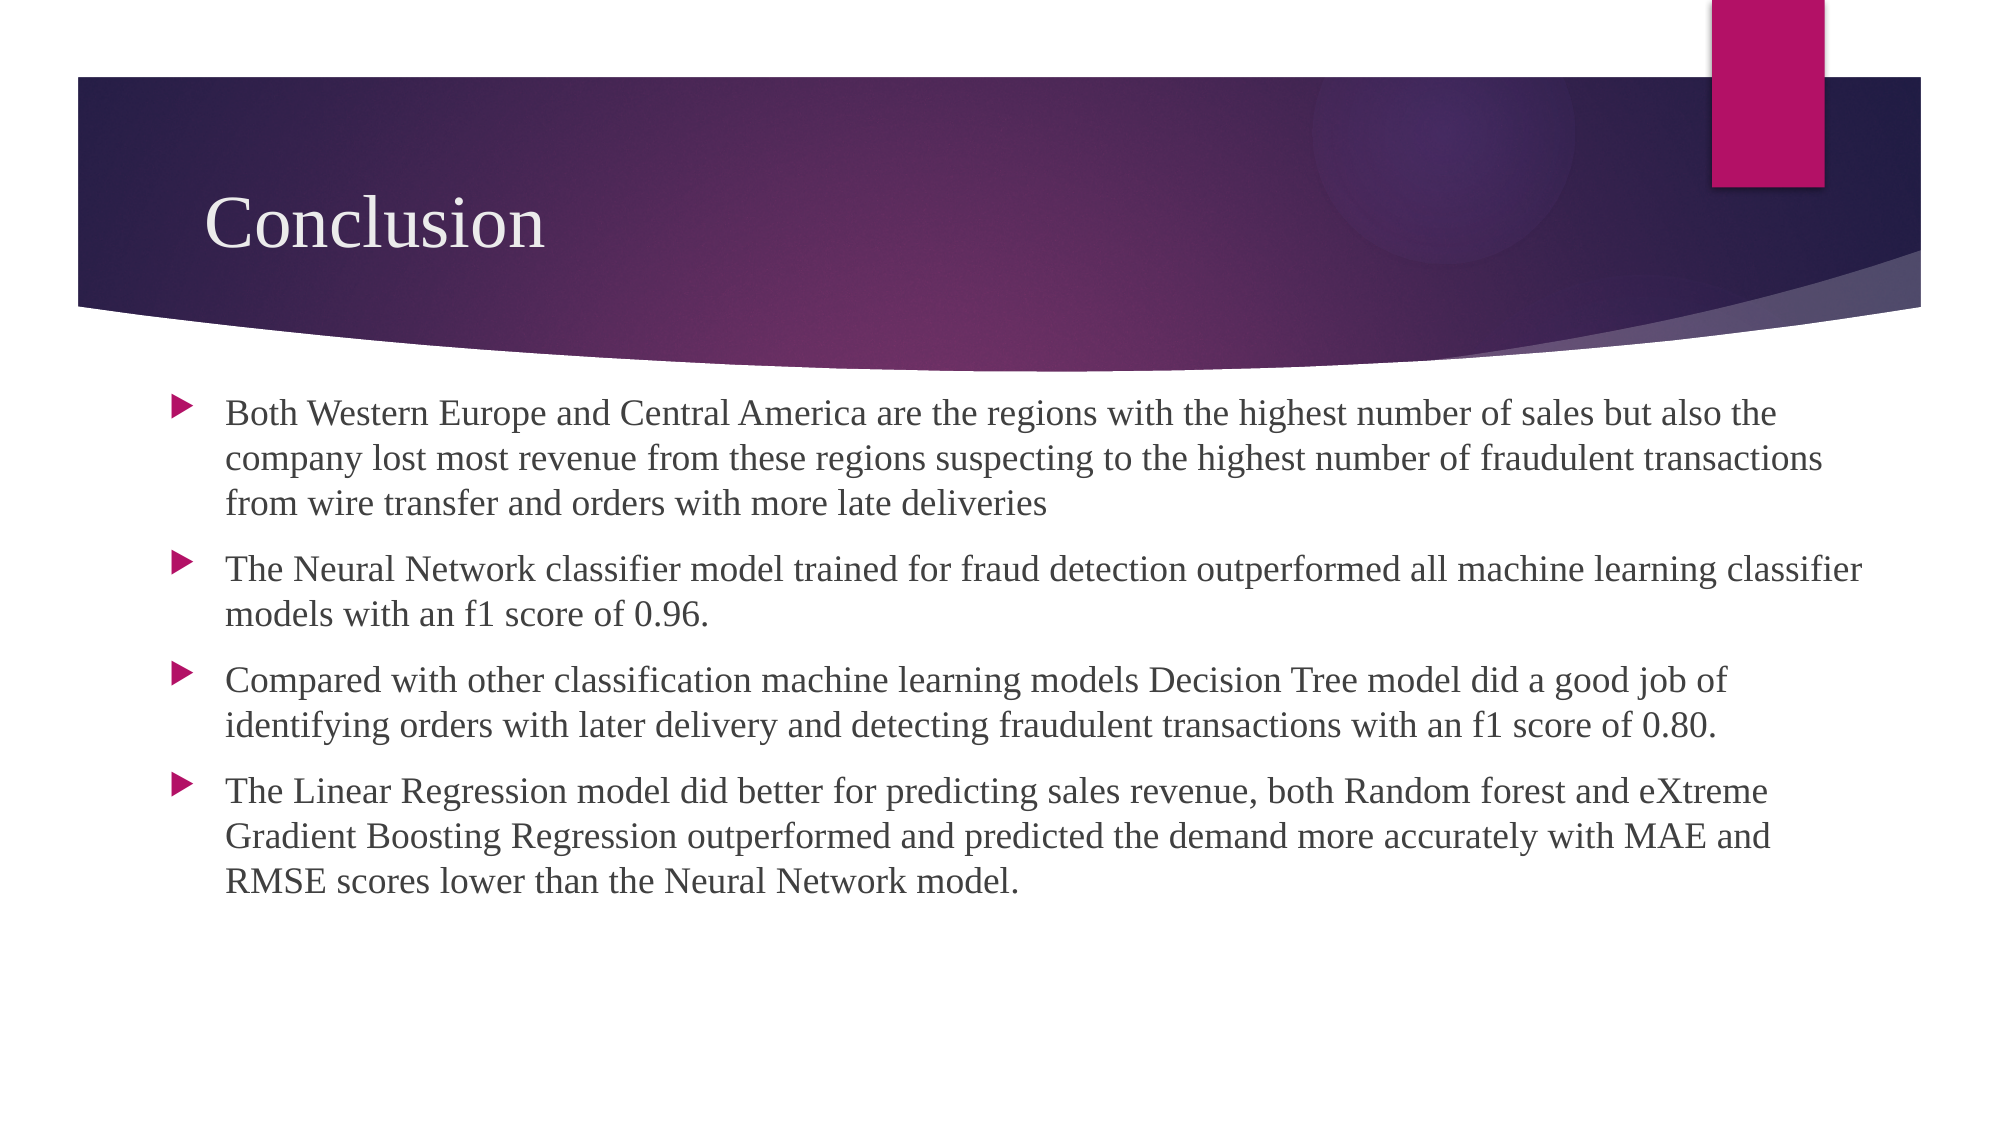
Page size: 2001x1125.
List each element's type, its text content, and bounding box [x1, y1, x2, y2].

list Both Western Europe and Central America are the regions with the highest number of sales but also the company lost most revenue from these regions suspecting to the highest number of fraudulent transactions from wire transfer and orders with more late deliveries The Neural Network classifier model trained for fraud detection outperformed all machine learning classifier models with an f1 score of 0.96. Compared with other classification machine learning models Decision Tree model did a good job of identifying orders with later delivery and detecting fraudulent transactions with an f1 score of 0.80. The Linear Regression model did better for predicting sales revenue, both Random forest and eXtreme Gradient Boosting Regression outperformed and predicted the demand more accurately with MAE and RMSE scores lower than the Neural Network model. [153, 380, 1887, 1023]
title Conclusion [189, 159, 1627, 276]
